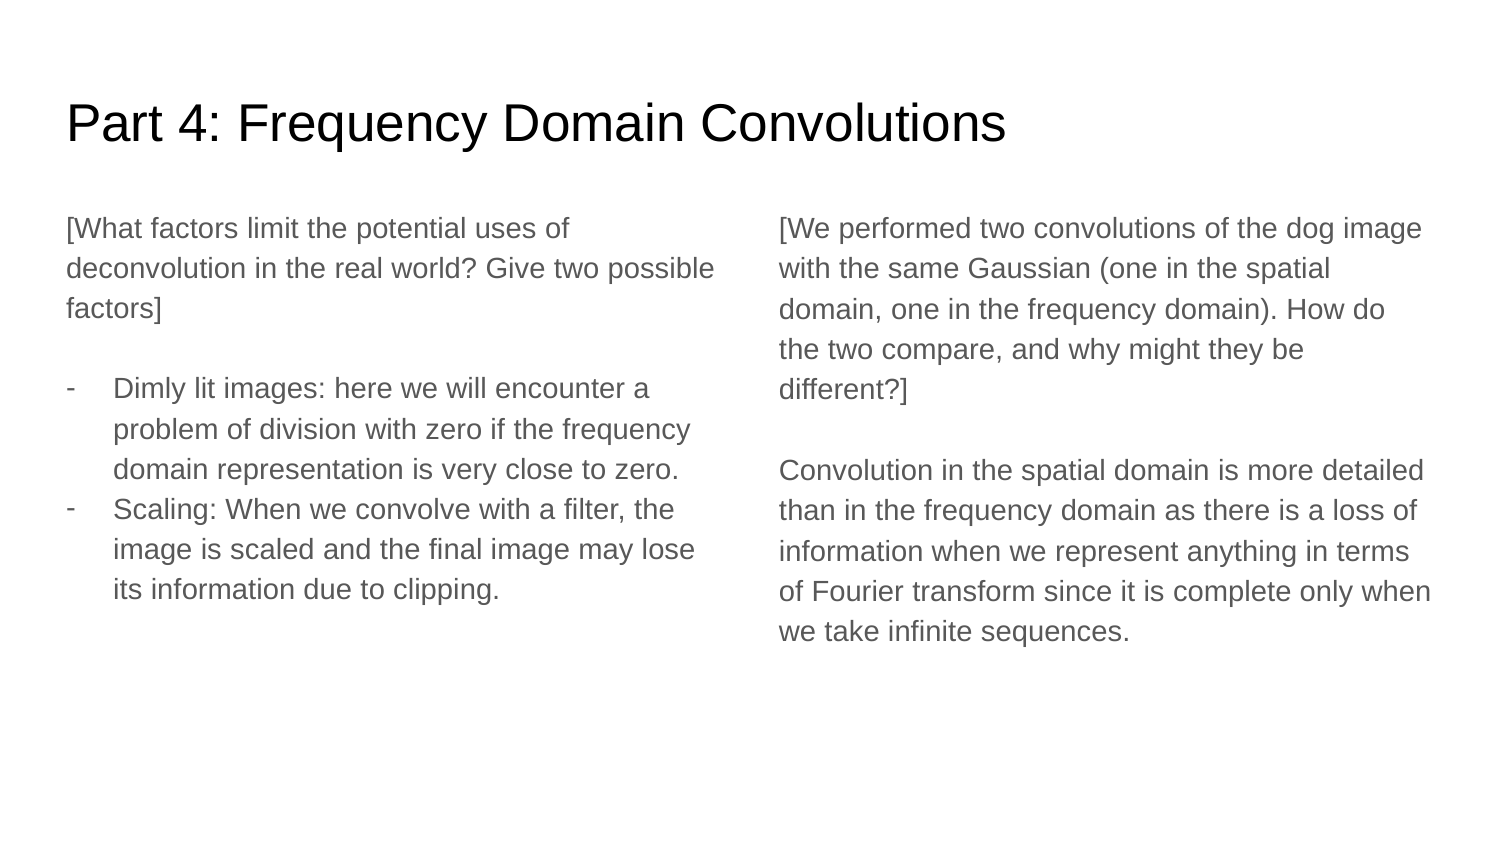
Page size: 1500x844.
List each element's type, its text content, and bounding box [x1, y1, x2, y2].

list [What factors limit the potential uses of deconvolution in the real world? Give two possible factors] Dimly lit images: here we will encounter a problem of division with zero if the frequency domain representation is very close to zero. Scaling: When we convolve with a filter, the image is scaled and the final image may lose its information due to clipping. [50, 188, 737, 750]
text_box [We performed two convolutions of the dog image with the same Gaussian (one in the spatial domain, one in the frequency domain). How do the two compare, and why might they be different?] Convolution in the spatial domain is more detailed than in the frequency domain as there is a loss of information when we represent anything in terms of Fourier transform since it is complete only when we take infinite sequences. [763, 188, 1449, 750]
title Part 4: Frequency Domain Convolutions [50, 72, 1450, 168]
